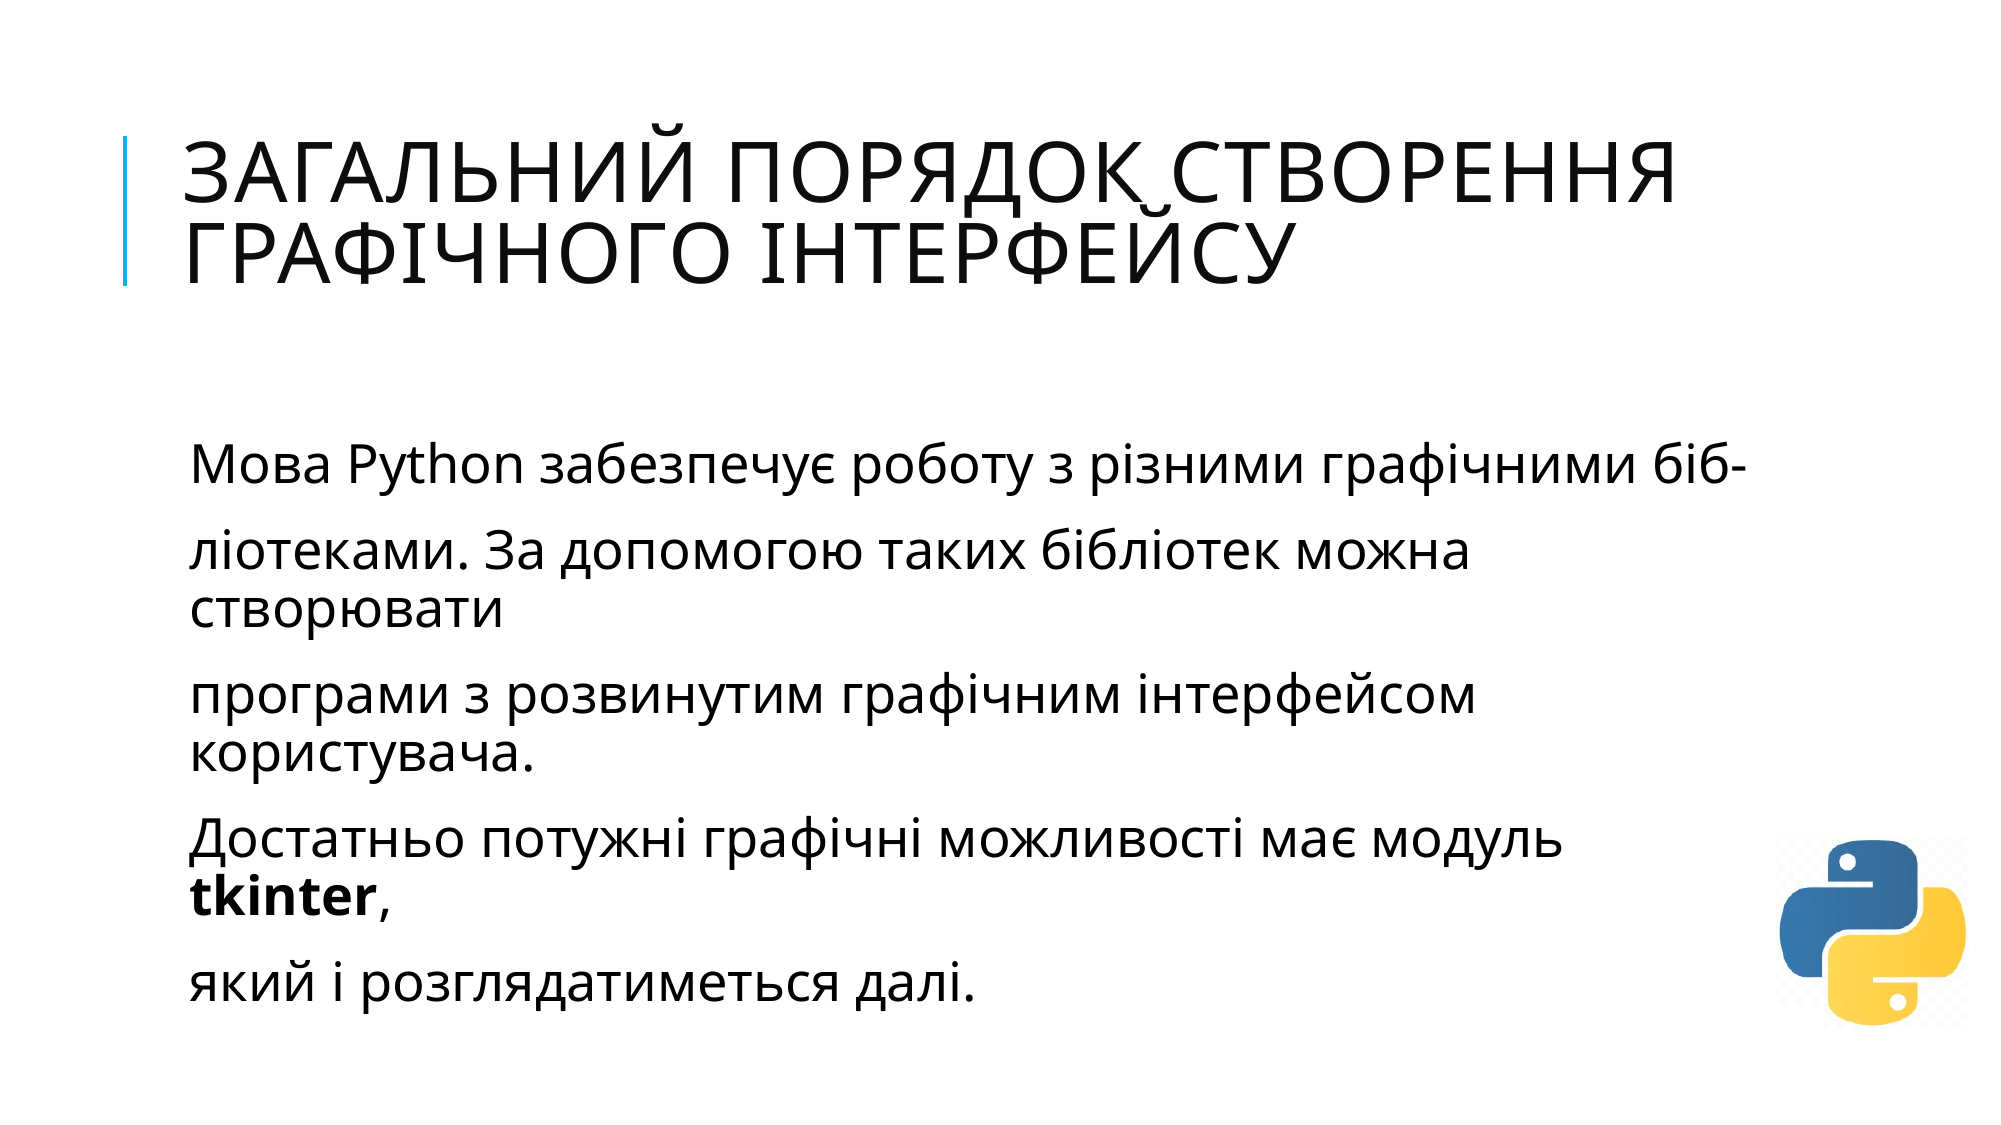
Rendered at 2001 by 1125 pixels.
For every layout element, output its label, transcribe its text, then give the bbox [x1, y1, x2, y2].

title Загальний порядок створення графічного інтерфейсу [168, 96, 1763, 342]
list Мова Python забезпечує роботу з різними графічними біб- ліотеками. За допомогою таких бібліотек можна створювати програми з розвинутим графічним інтерфейсом користувача. Достатньо потужні графічні можливості має модуль tkinter, який і розглядатиметься далі. [168, 429, 1763, 1029]
picture [1776, 837, 1969, 1029]
